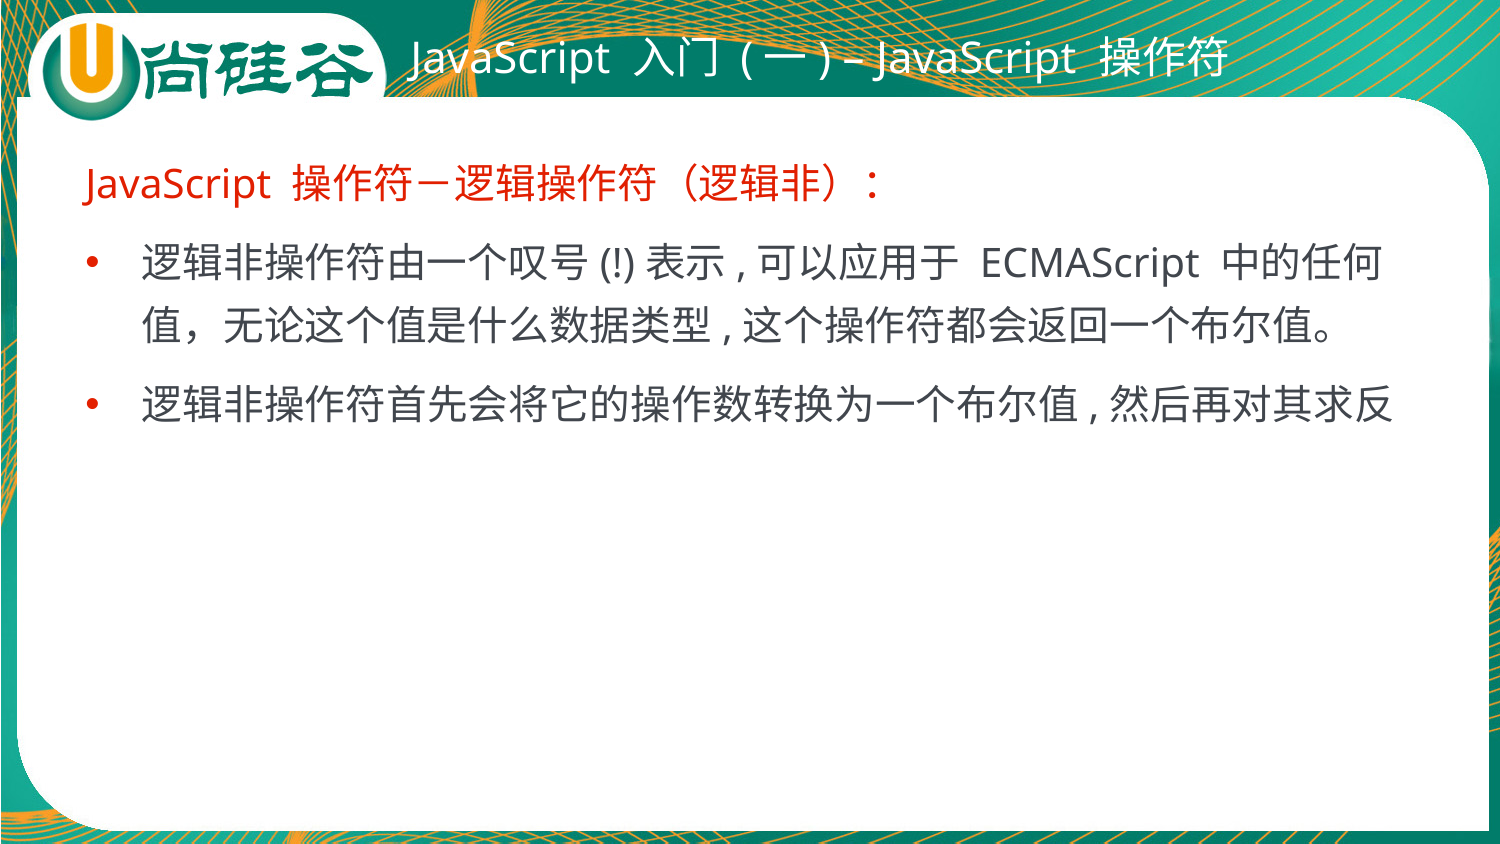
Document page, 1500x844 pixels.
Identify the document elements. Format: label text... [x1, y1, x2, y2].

list JavaScript 操作符－逻辑操作符（逻辑非）： 逻辑非操作符由一个叹号(!)表示,可以应用于 ECMAScript 中的任何值，无论这个值是什么数据类型,这个操作符都会返回一个布尔值。 逻辑非操作符首先会将它的操作数转换为一个布尔值,然后再对其求反 [70, 135, 1430, 788]
picture [0, 0, 1500, 844]
title JavaScript 入门 (一) – JavaScript 操作符 [395, 19, 1400, 94]
